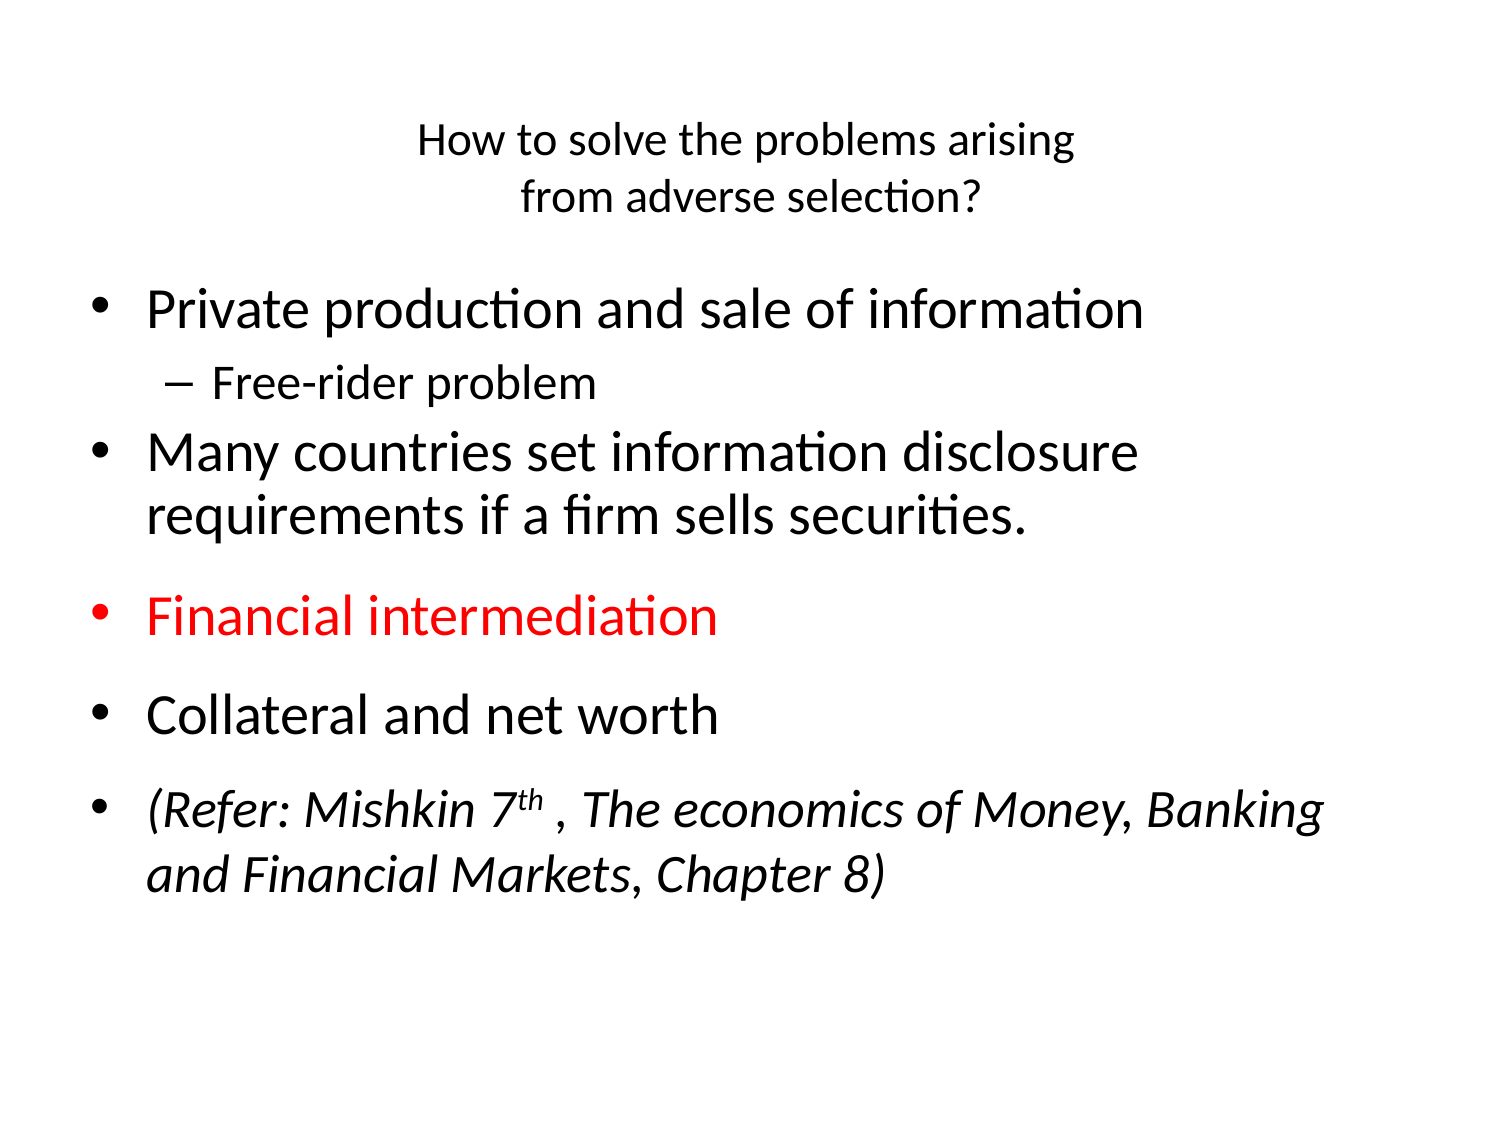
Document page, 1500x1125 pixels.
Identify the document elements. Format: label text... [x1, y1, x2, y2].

list Private production and sale of information Free-rider problem Many countries set information disclosure requirements if a firm sells securities. Financial intermediation Collateral and net worth (Refer: Mishkin 7th , The economics of Money, Banking and Financial Markets, Chapter 8) [75, 262, 1425, 1005]
title How to solve the problems arising from adverse selection? [76, 99, 1427, 288]
